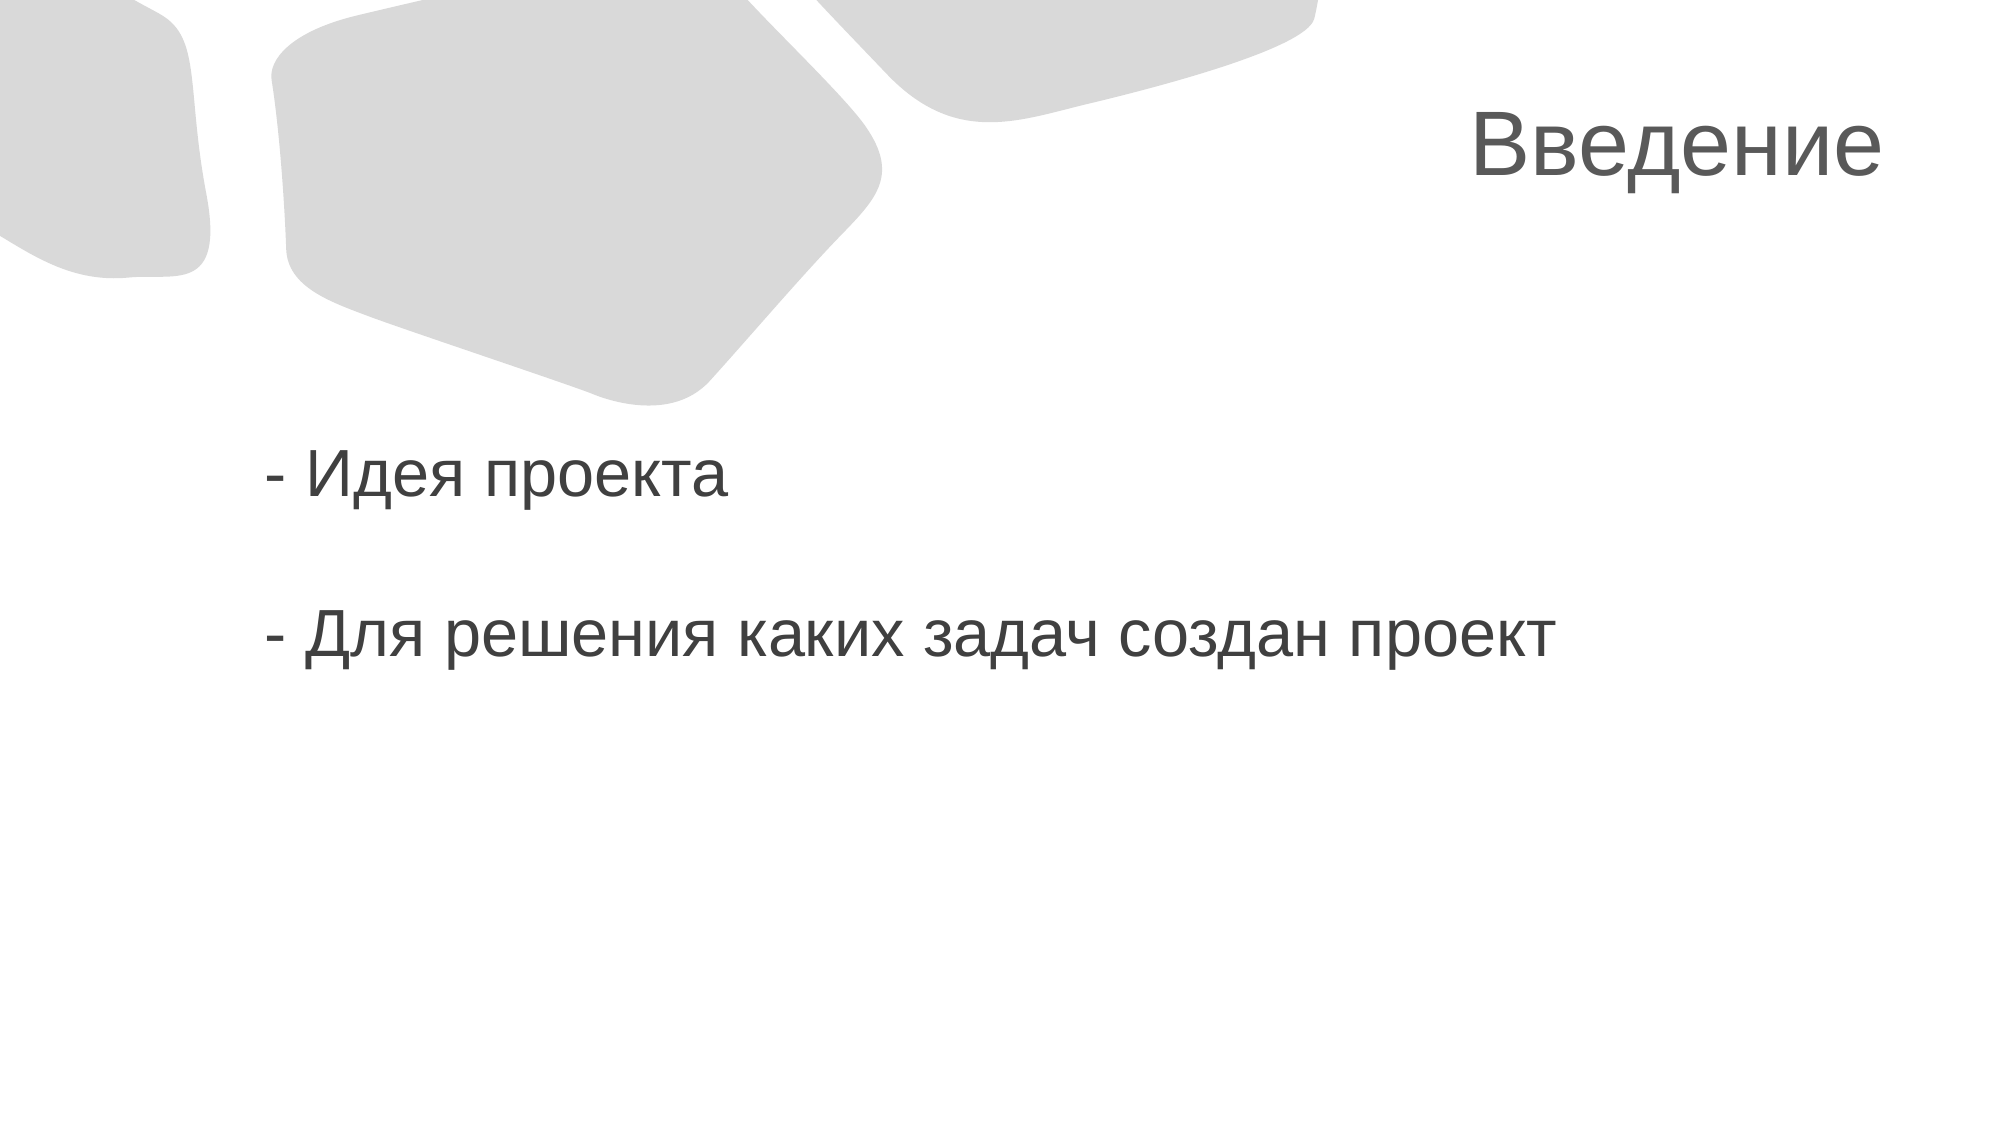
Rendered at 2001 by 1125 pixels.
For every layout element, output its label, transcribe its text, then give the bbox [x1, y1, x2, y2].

list - Идея проекта - Для решения каких задач создан проект [99, 262, 1900, 1005]
title Введение [99, 45, 1900, 233]
